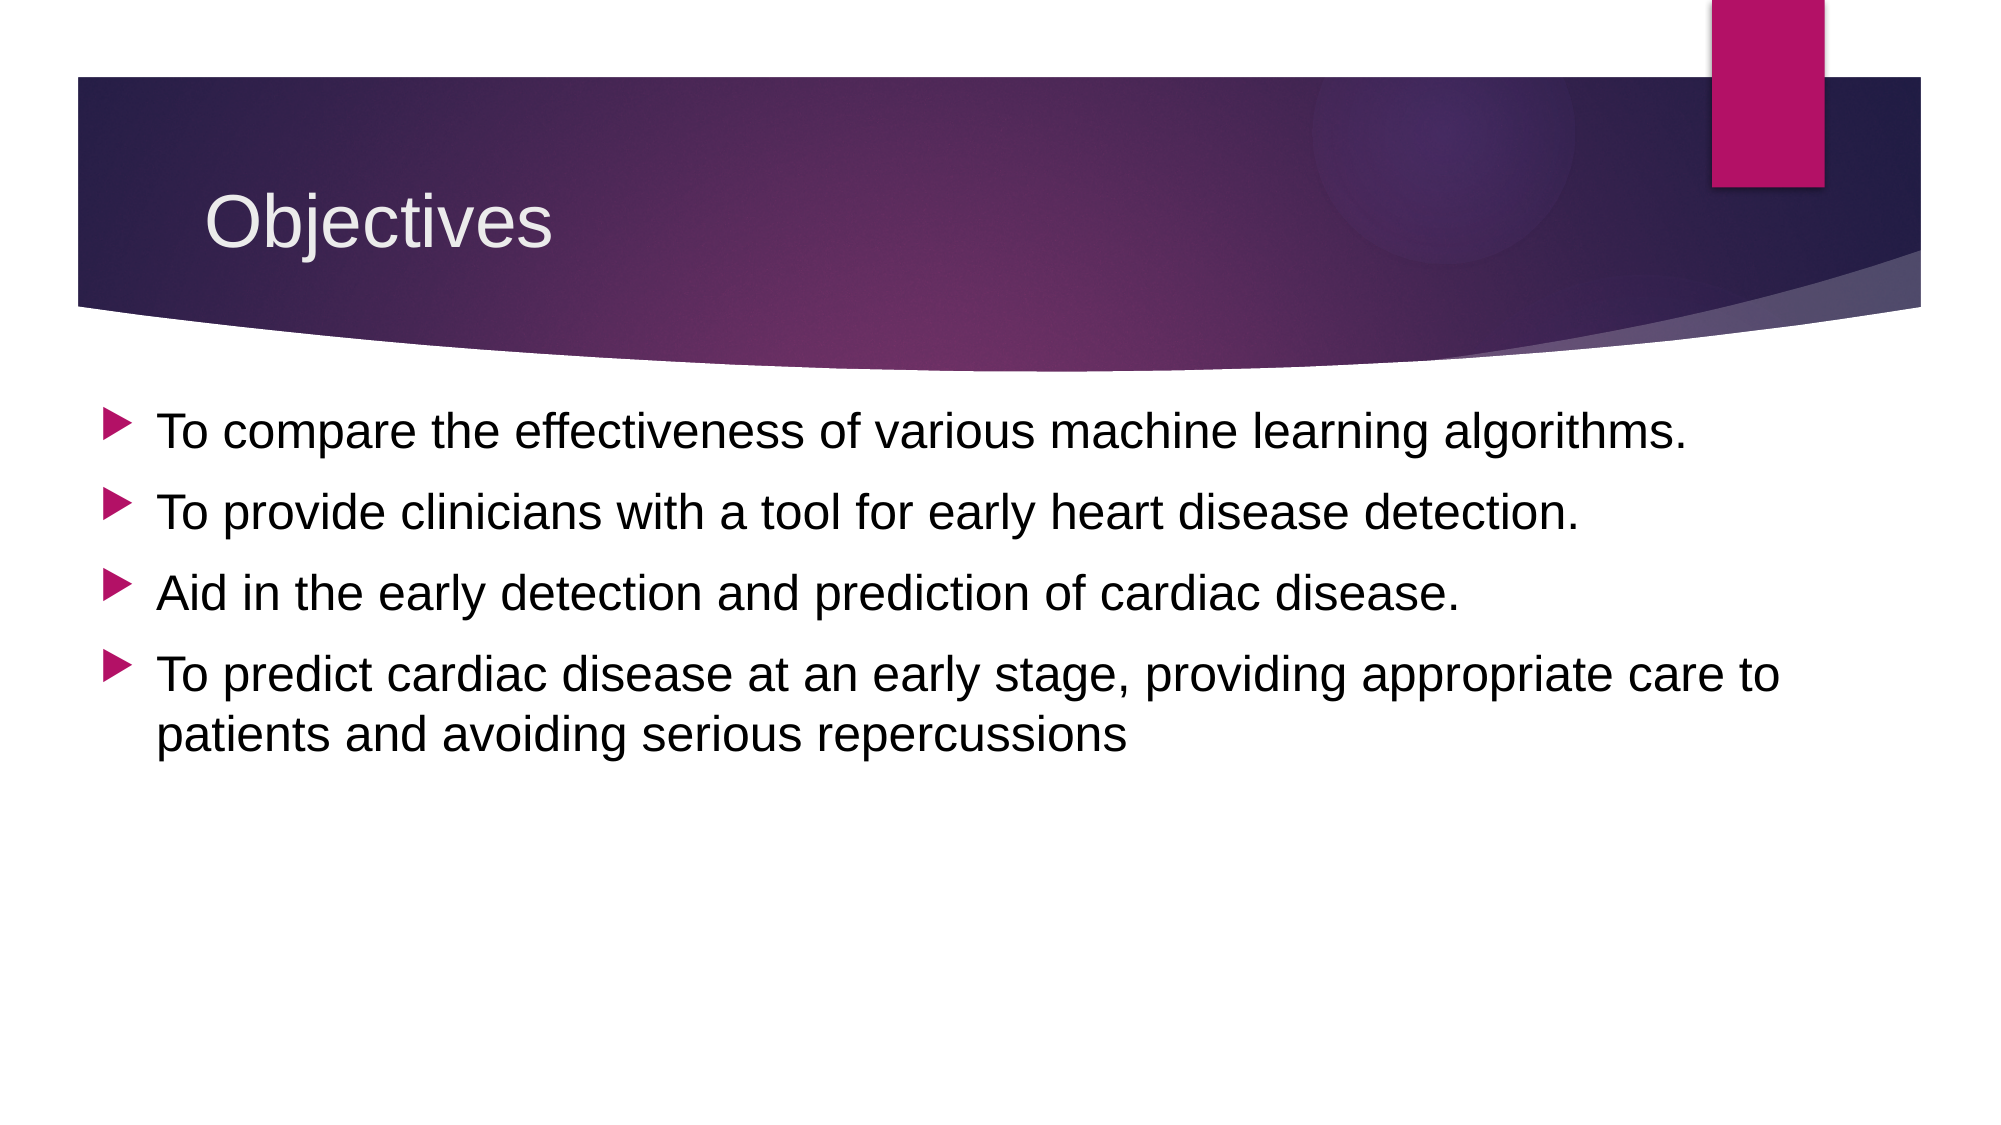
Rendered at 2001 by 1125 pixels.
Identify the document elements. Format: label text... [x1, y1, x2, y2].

text_box Objectives [189, 159, 1627, 276]
text_box To compare the effectiveness of various machine learning algorithms. To provide clinicians with a tool for early heart disease detection. Aid in the early detection and prediction of cardiac disease. To predict cardiac disease at an early stage, providing appropriate care to patients and avoiding serious repercussions [84, 391, 1856, 1034]
